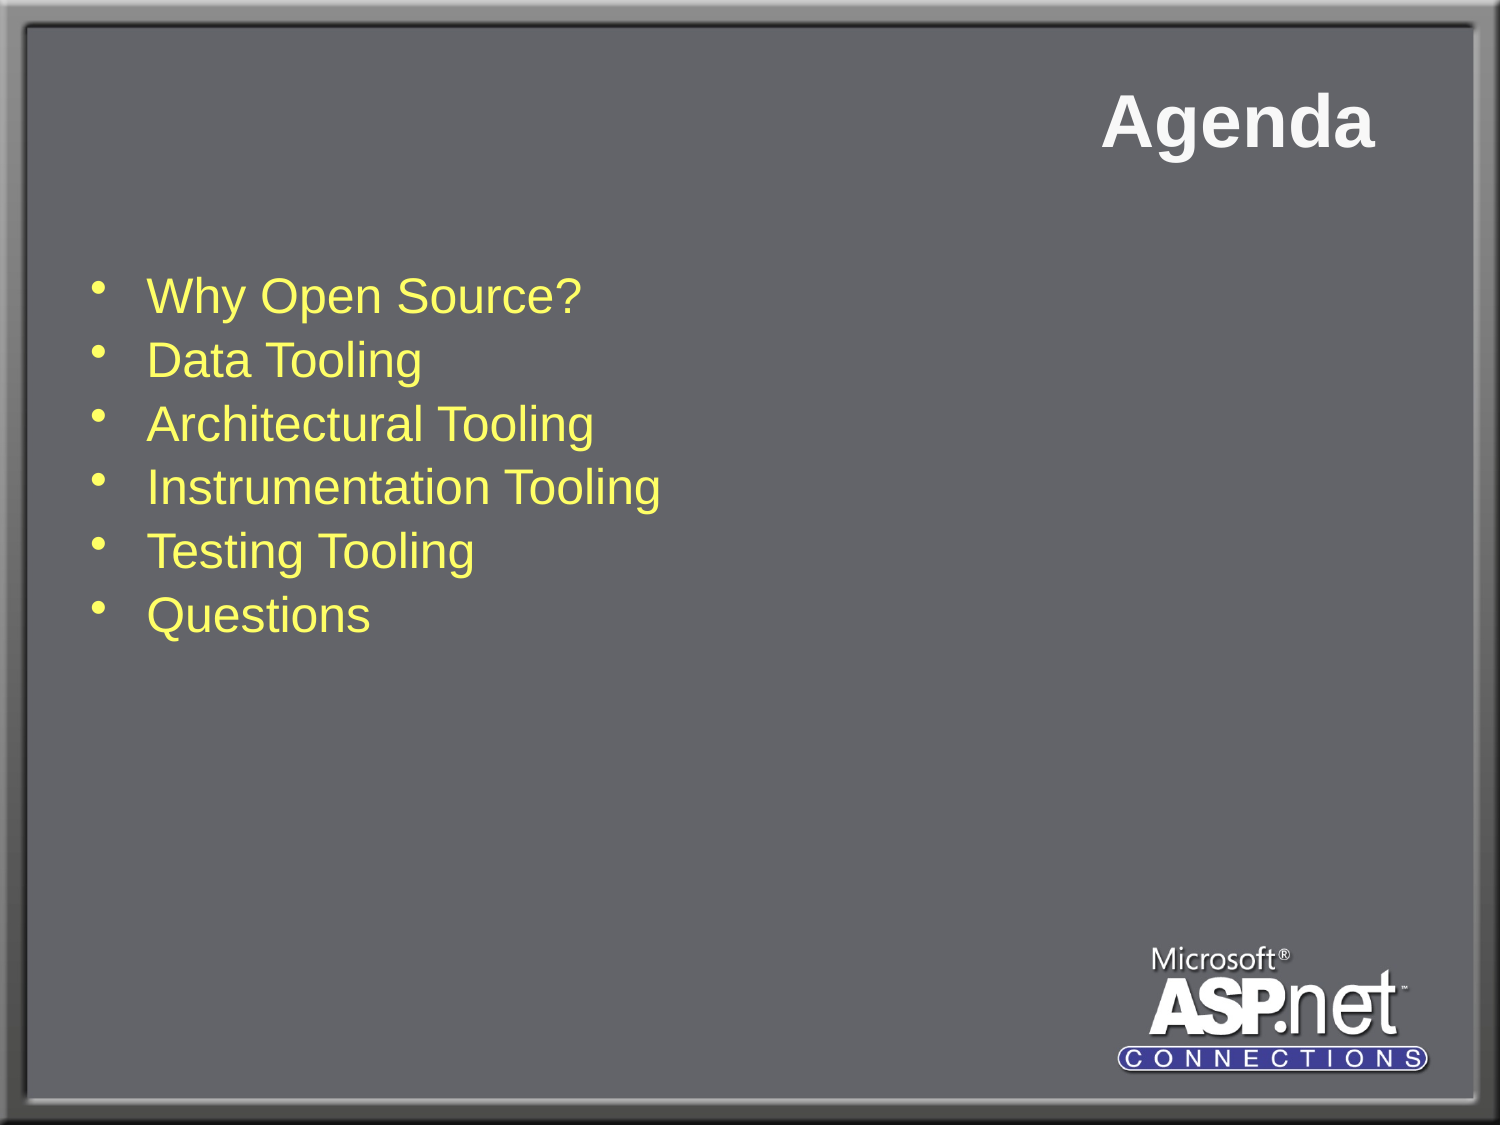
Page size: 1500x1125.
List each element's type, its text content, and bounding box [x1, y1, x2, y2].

text_box Why Open Source? Data Tooling Architectural Tooling Instrumentation Tooling Testing Tooling Questions [75, 262, 1375, 1005]
title Agenda [108, 64, 1392, 166]
picture [0, 0, 1500, 1125]
